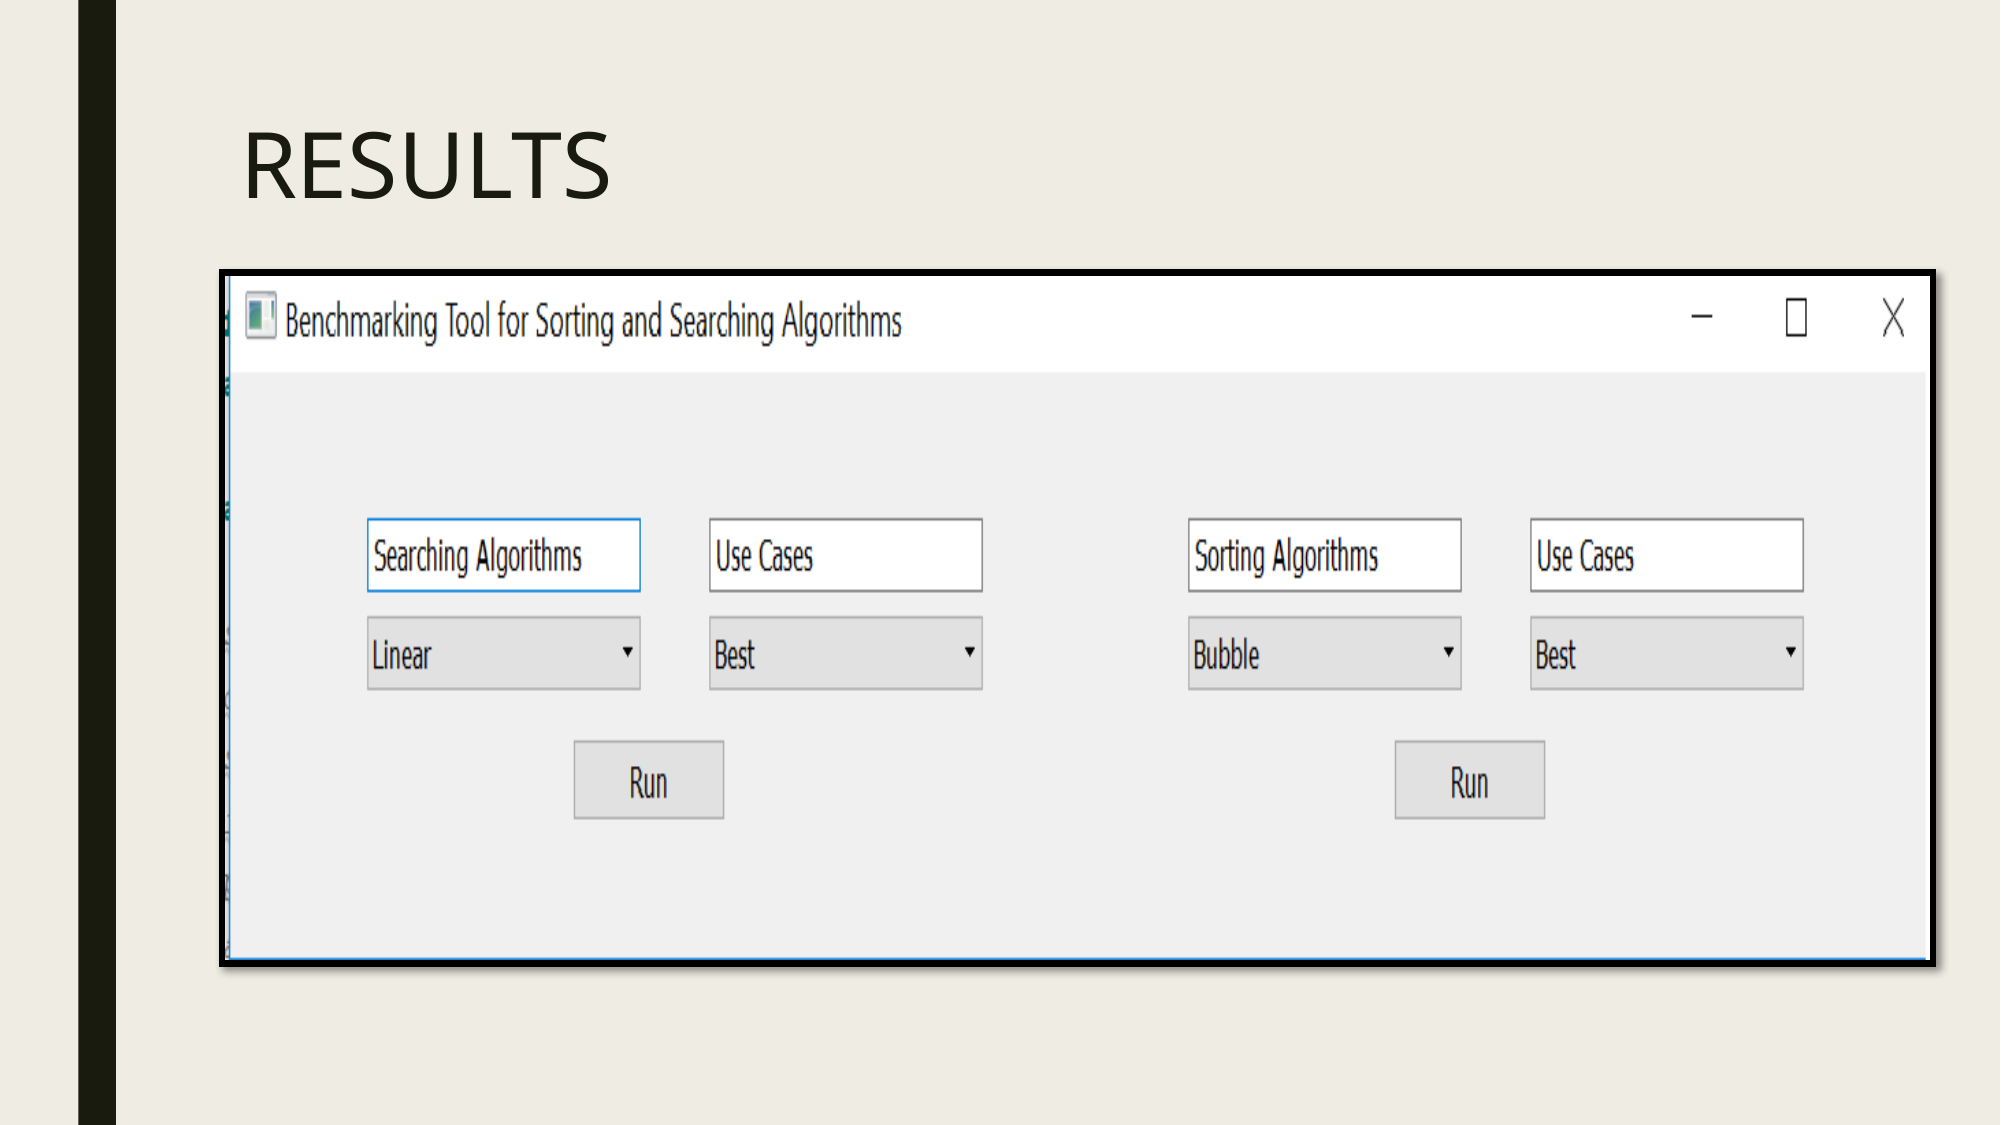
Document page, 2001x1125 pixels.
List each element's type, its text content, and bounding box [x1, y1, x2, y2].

picture [224, 275, 1930, 961]
title RESULTS [225, 112, 1800, 268]
